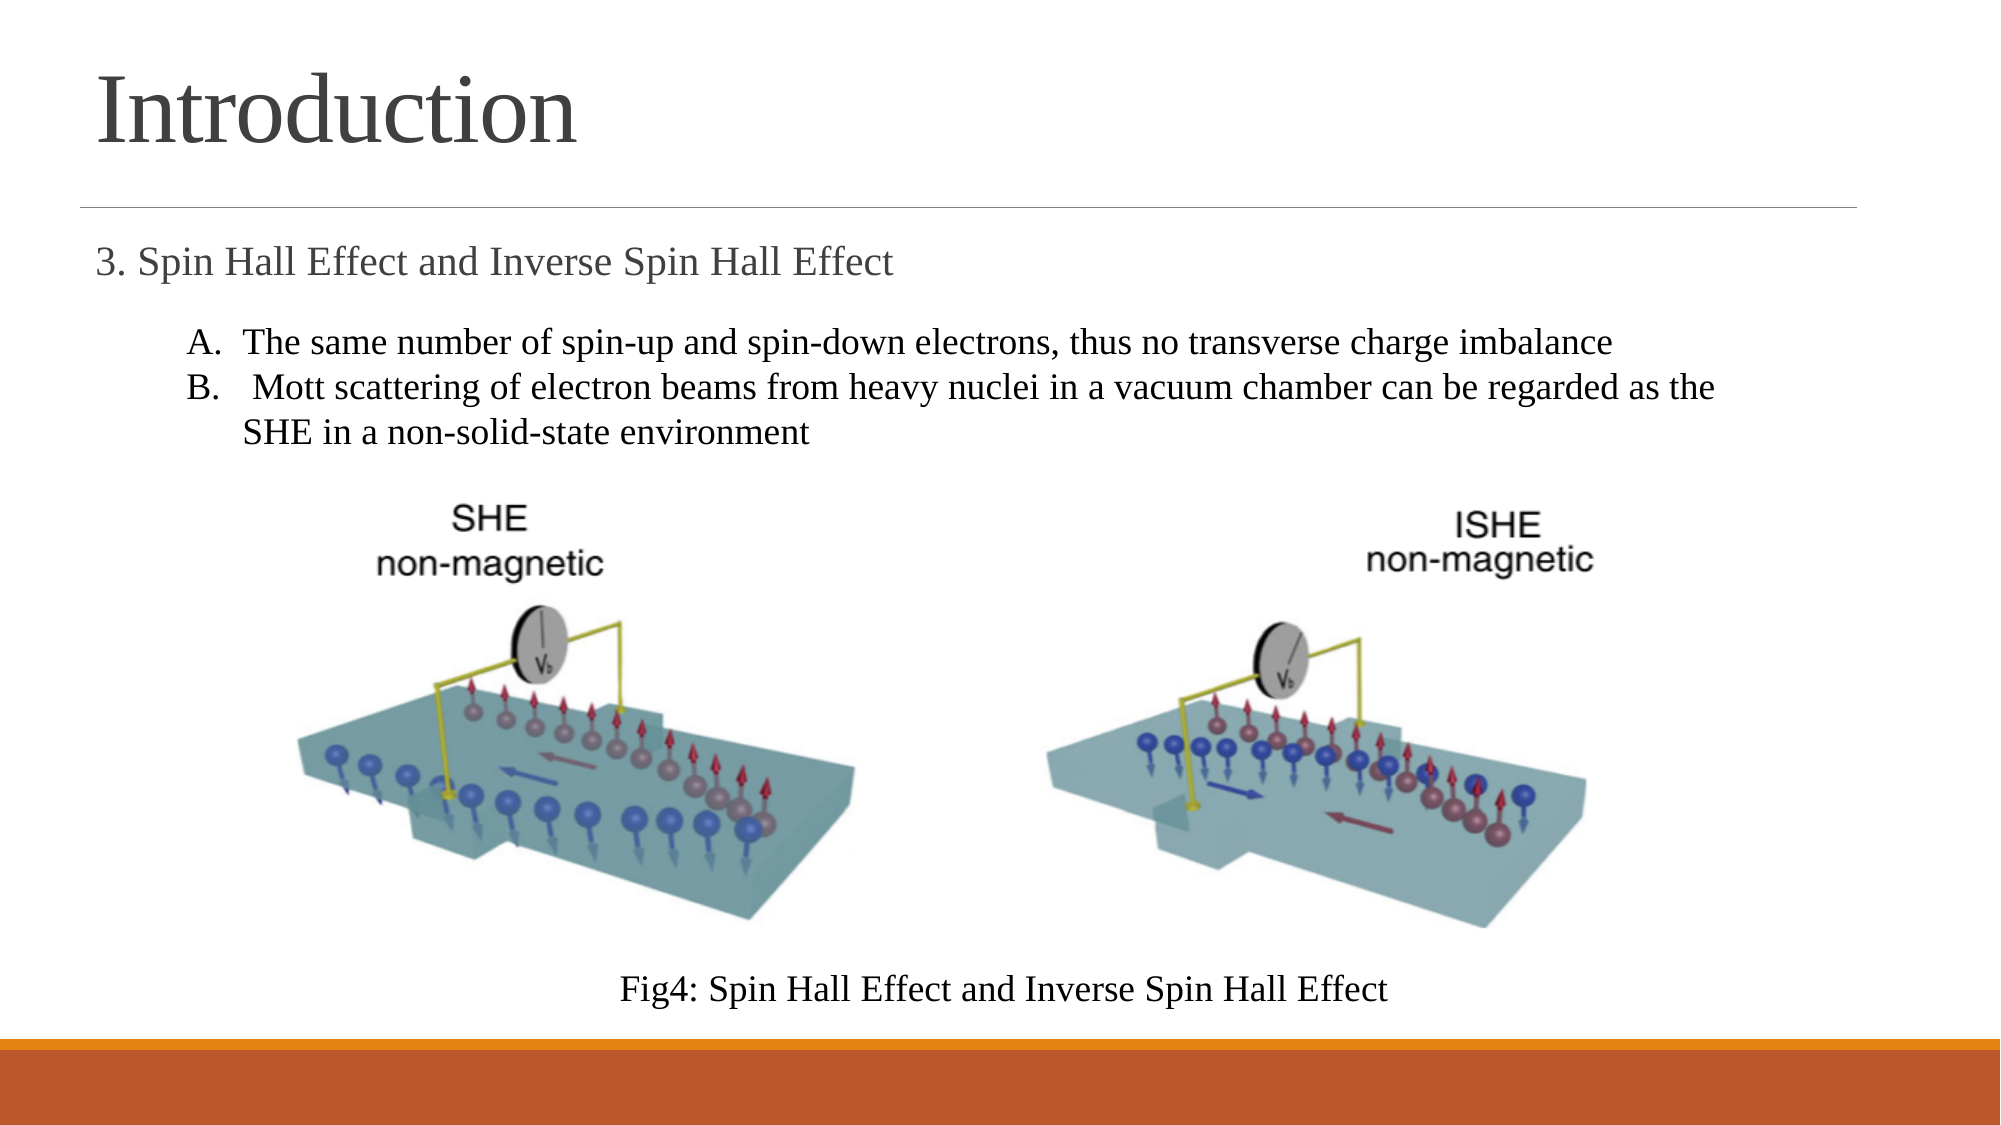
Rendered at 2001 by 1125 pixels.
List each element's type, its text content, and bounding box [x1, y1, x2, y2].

text_box The same number of spin-up and spin-down electrons, thus no transverse charge imbalance Mott scattering of electron beams from heavy nuclei in a vacuum chamber can be regarded as the SHE in a non-solid-state environment [171, 310, 1744, 505]
list 3. Spin Hall Effect and Inverse Spin Hall Effect [80, 232, 919, 312]
title Introduction [80, 39, 1724, 171]
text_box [256, 435, 1643, 1019]
